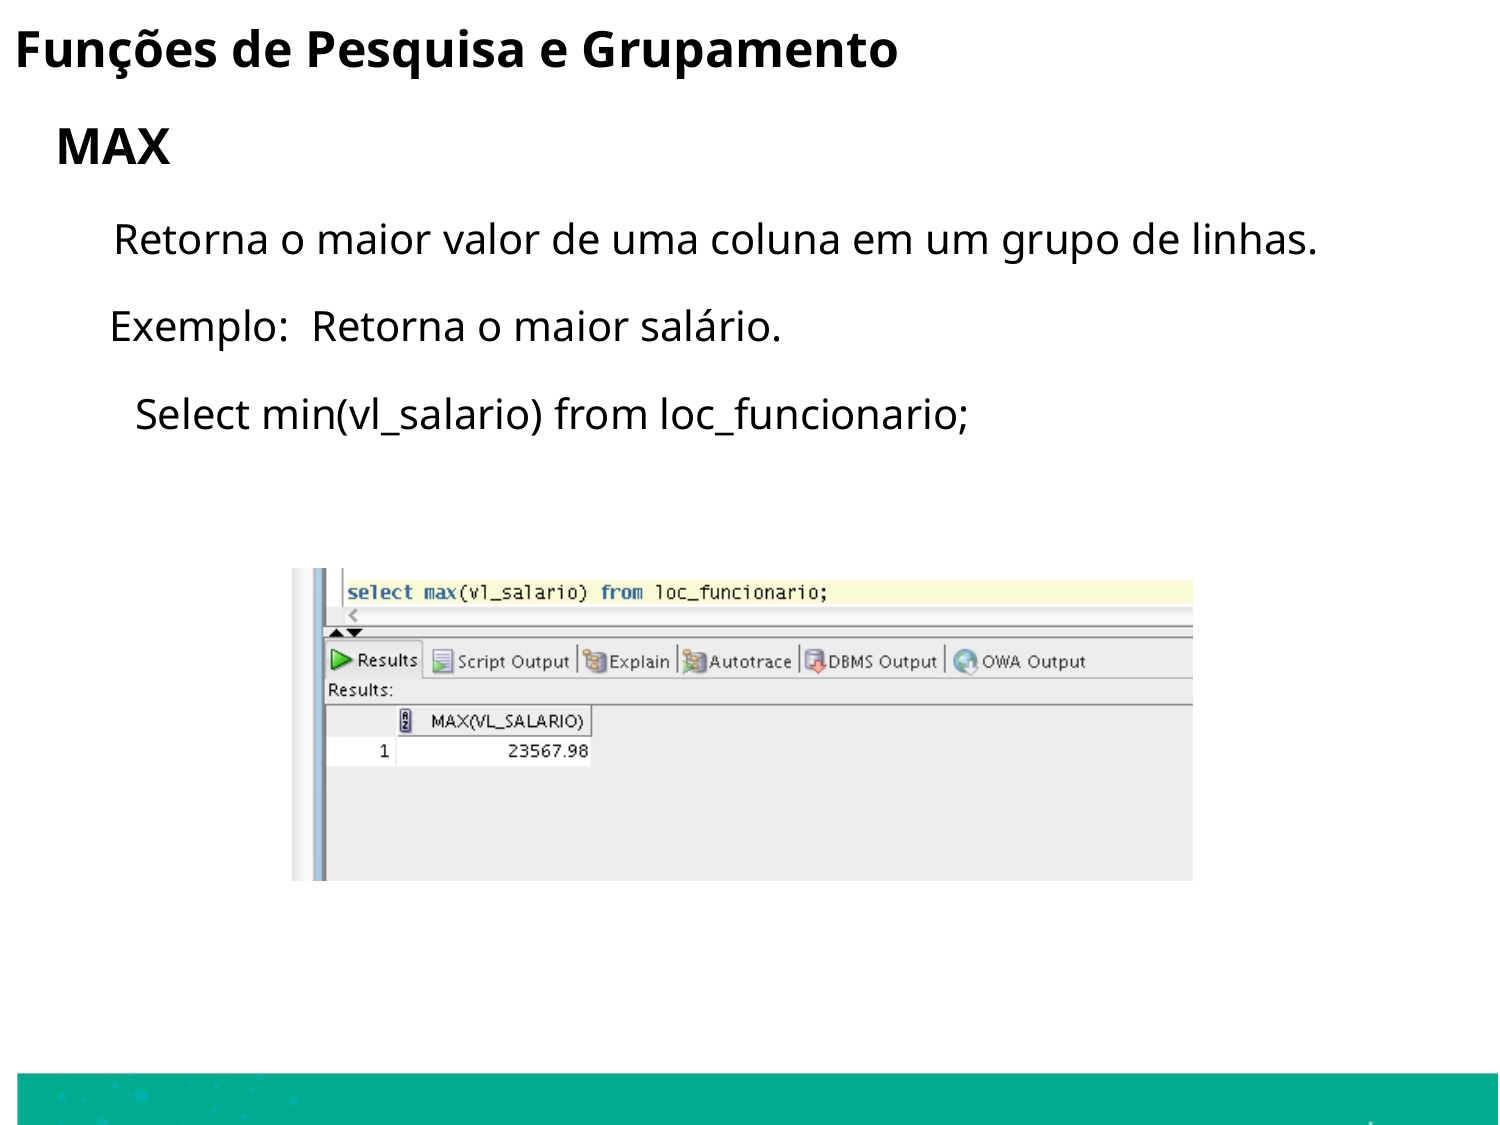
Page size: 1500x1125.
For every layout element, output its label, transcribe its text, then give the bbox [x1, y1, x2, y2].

text_box Funções de Pesquisa e Grupamento [0, 21, 916, 85]
picture [2, 0, 1498, 1125]
text_box MAX Retorna o maior valor de uma coluna em um grupo de linhas. Exemplo: Retorna o maior salário. Select min(vl_salario) from loc_funcionario; [41, 113, 1388, 1024]
